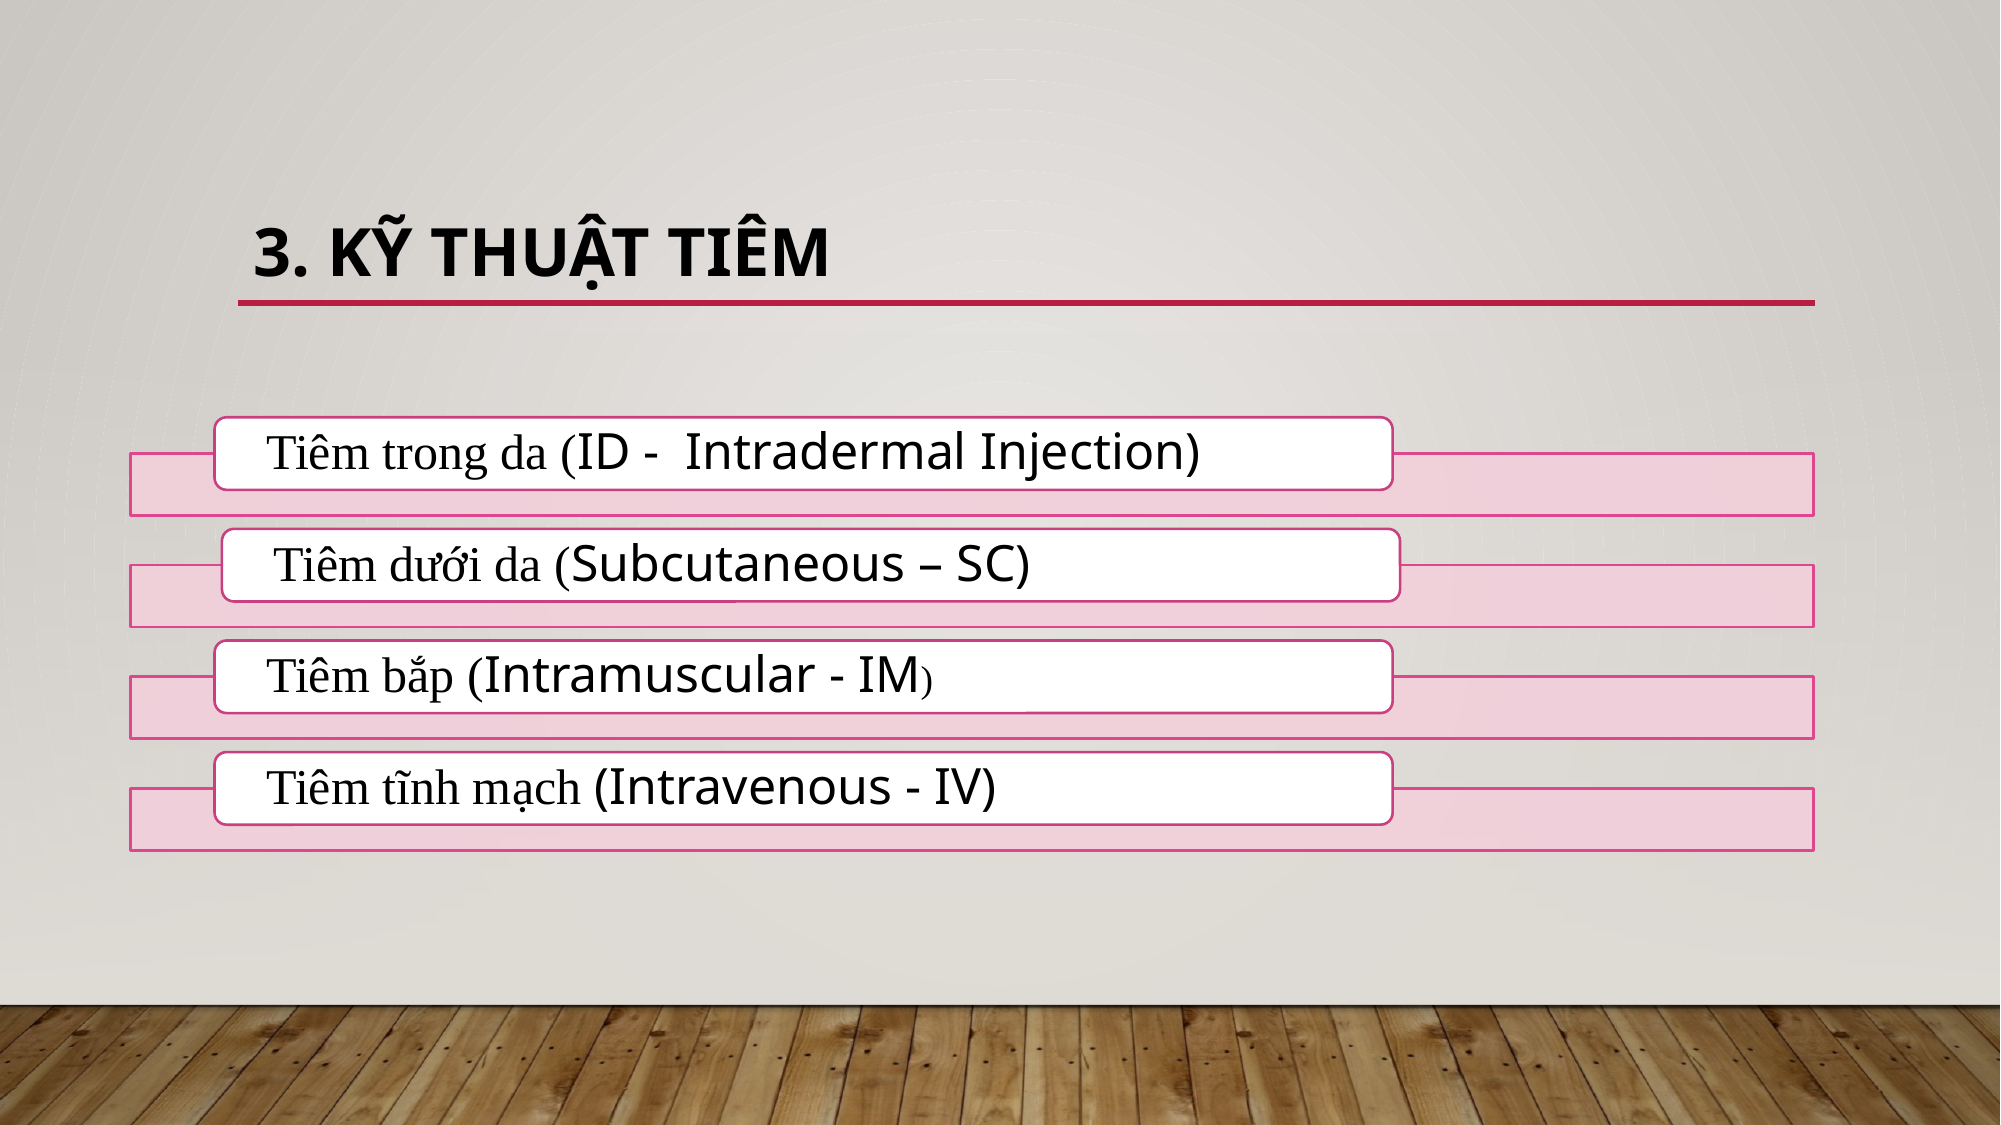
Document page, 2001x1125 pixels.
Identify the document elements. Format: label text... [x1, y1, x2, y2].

picture [0, 1005, 2000, 1125]
title 3. KỸ THUẬT TIÊM [238, 211, 1814, 385]
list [130, 410, 1814, 858]
